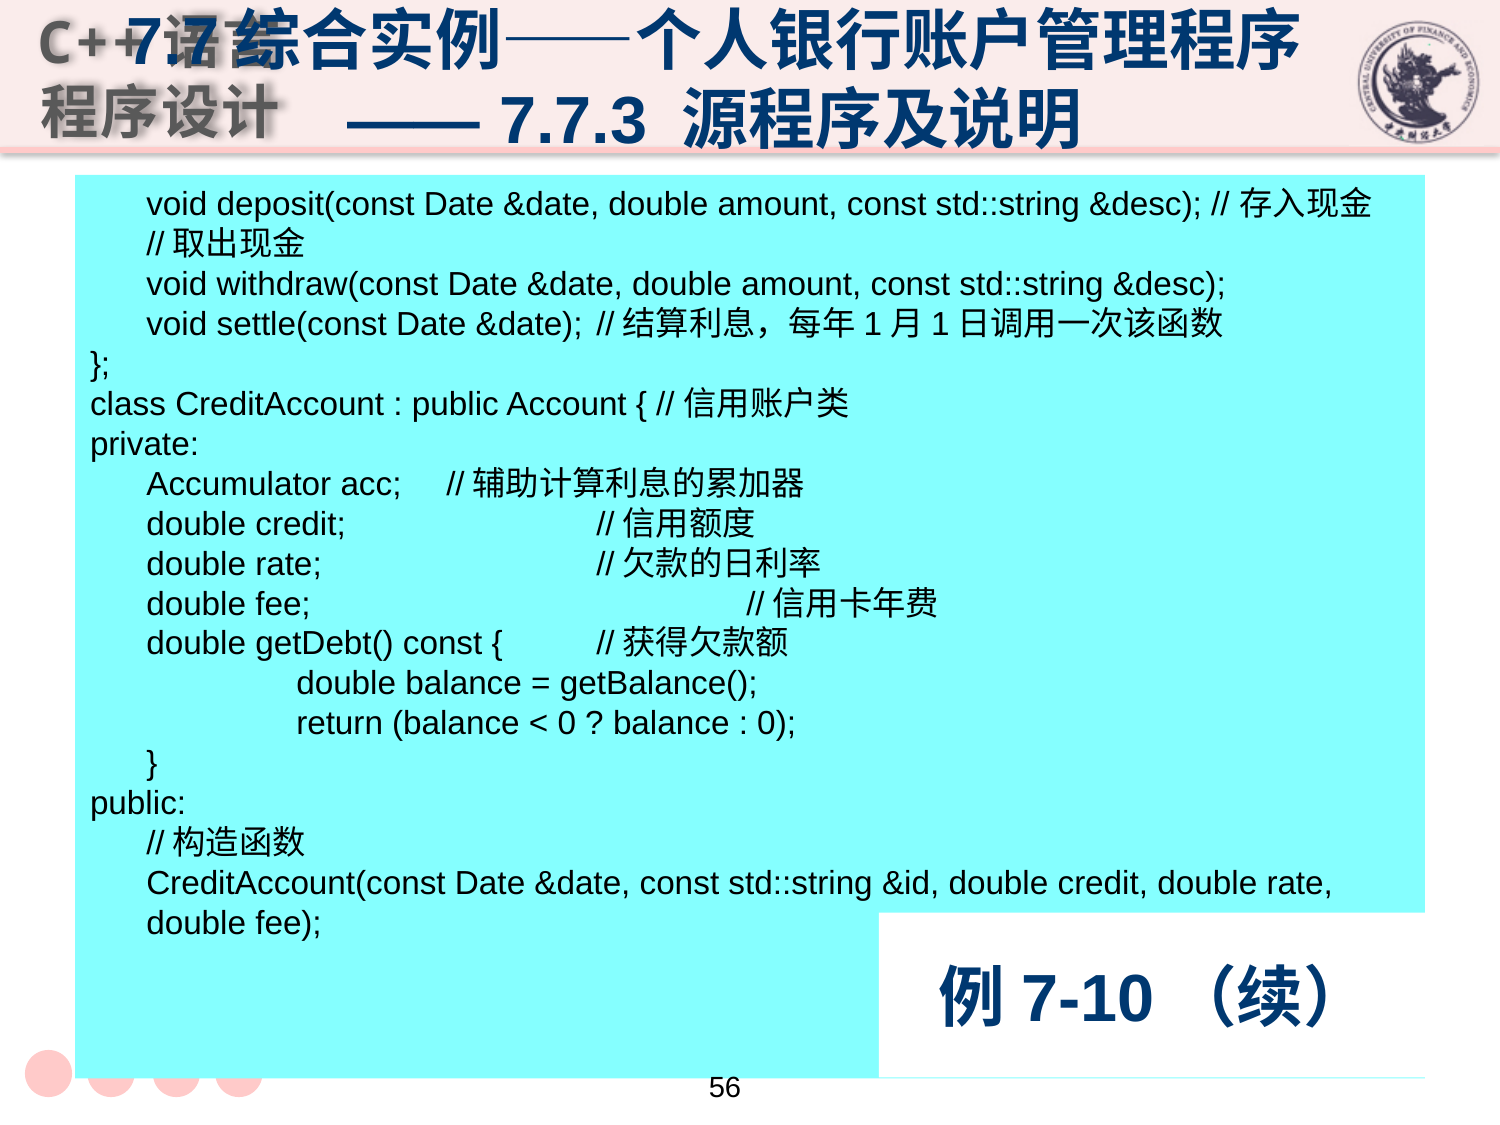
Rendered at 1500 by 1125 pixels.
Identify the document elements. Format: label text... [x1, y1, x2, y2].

slide_number 56 [674, 1046, 776, 1125]
picture [0, 0, 1500, 147]
title 例7-10（续） [878, 912, 1430, 1078]
list void deposit(const Date &date, double amount, const std::string &desc); //存入现金 //取出现金 void withdraw(const Date &date, double amount, const std::string &desc); void settle(const Date &date); //结算利息，每年1月1日调用一次该函数 }; class CreditAccount : public Account { //信用账户类 private: Accumulator acc; //辅助计算利息的累加器 double credit; //信用额度 double rate; //欠款的日利率 double fee; //信用卡年费 double getDebt() const { //获得欠款额 double balance = getBalance(); return (balance < 0 ? balance : 0); } public: //构造函数 CreditAccount(const Date &date, const std::string &id, double credit, double rate, double fee); [74, 174, 1426, 1079]
text_box 7.7综合实例——个人银行账户管理程序 —— 7.7.3 源程序及说明 [35, 42, 1395, 113]
